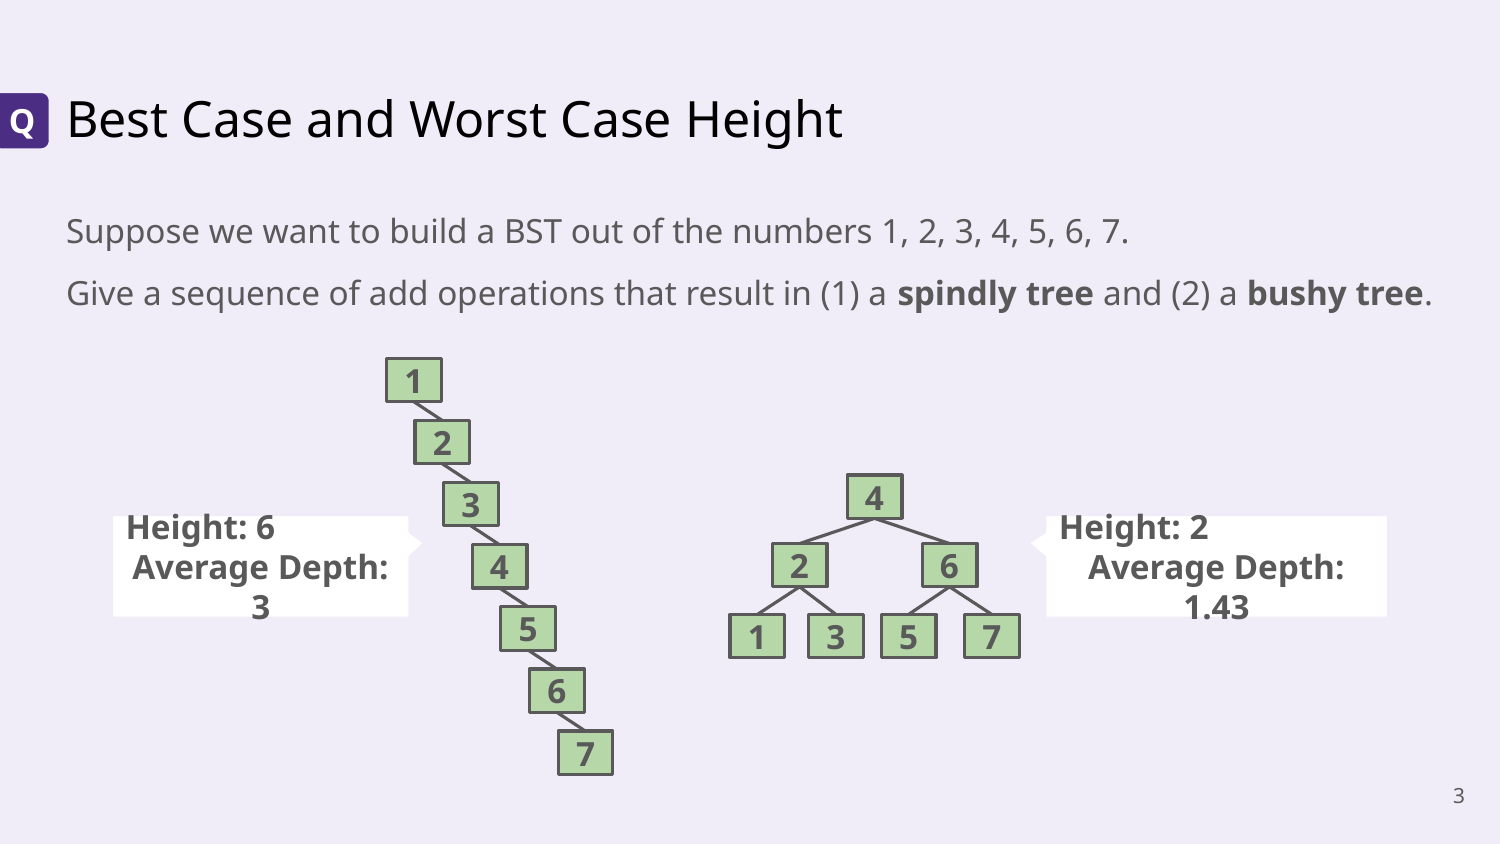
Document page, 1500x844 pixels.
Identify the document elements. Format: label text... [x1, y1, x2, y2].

text_box Q [0, 90, 52, 151]
list Suppose we want to build a BST out of the numbers 1, 2, 3, 4, 5, 6, 7. Give a sequence of add operations that result in (1) a spindly tree and (2) a bushy tree. [51, 189, 1449, 324]
text_box Height: 6 Average Depth: 3 [110, 513, 381, 619]
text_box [729, 474, 1020, 658]
title Best Case and Worst Case Height [51, 72, 1449, 167]
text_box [386, 358, 614, 775]
slide_number ‹#› [1389, 764, 1480, 830]
text_box Height: 2 Average Depth: 1.43 [1026, 513, 1390, 619]
